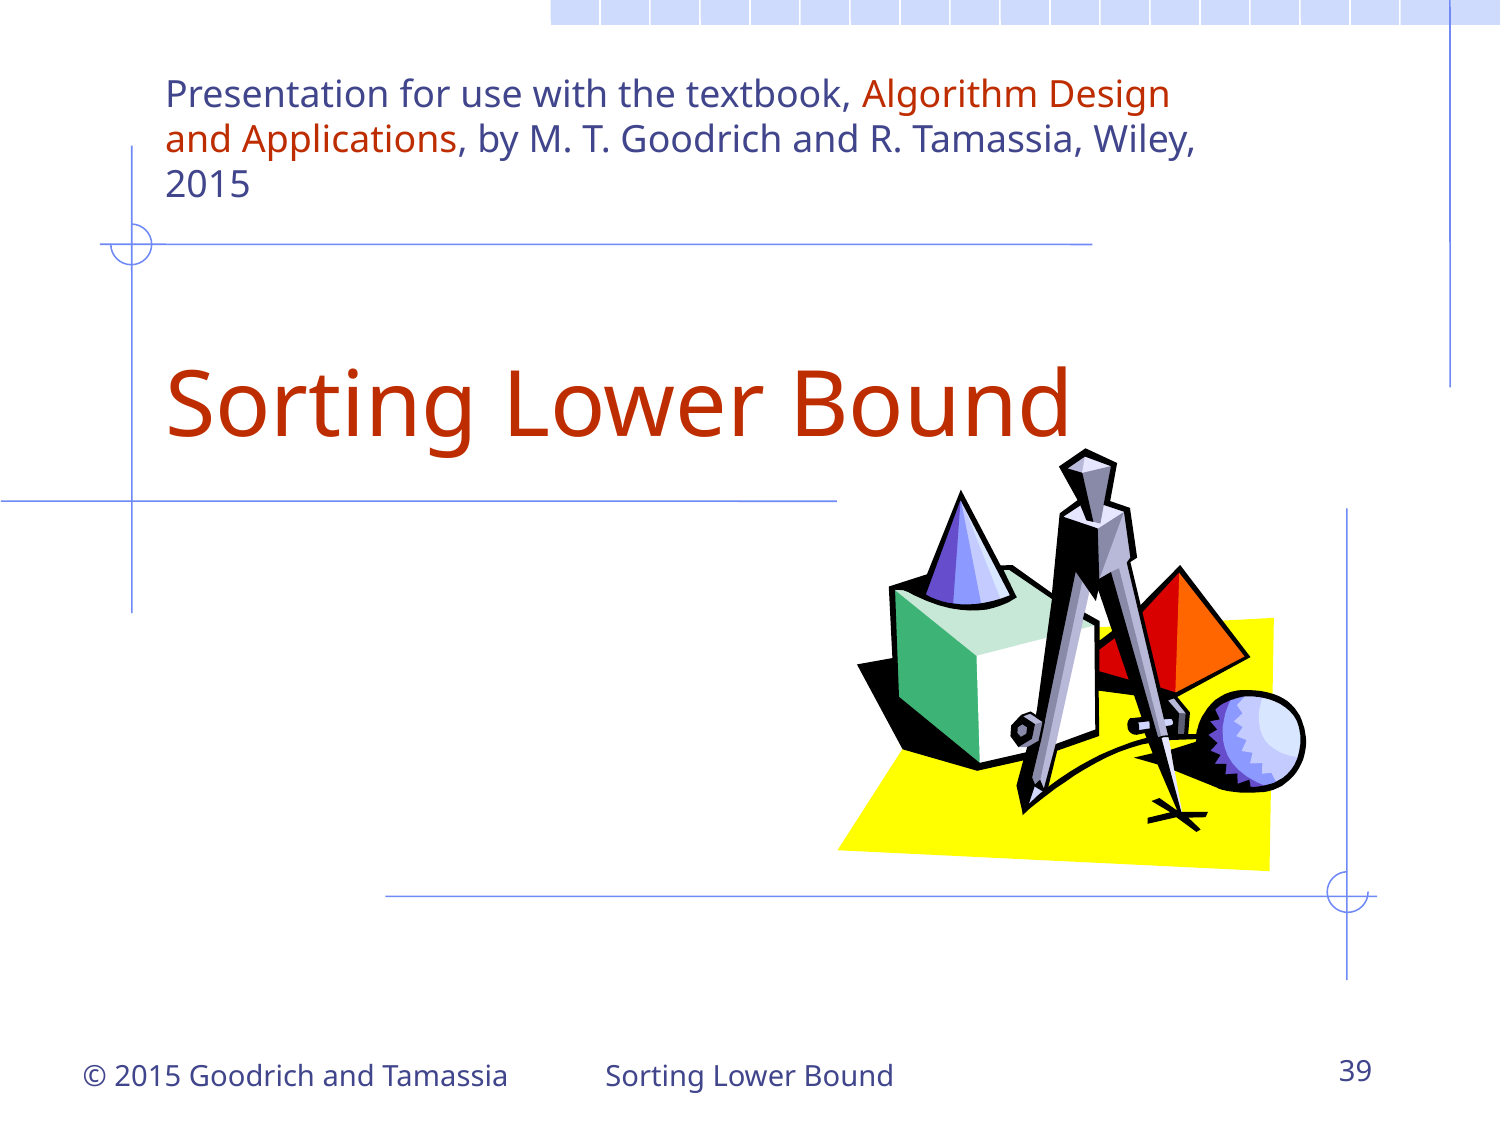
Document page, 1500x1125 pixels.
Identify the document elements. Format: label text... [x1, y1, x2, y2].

footer Sorting Lower Bound [512, 1024, 988, 1101]
subtitle Presentation for use with the textbook, Algorithm Design and Applications, by M. T. Goodrich and R. Tamassia, Wiley, 2015 [150, 62, 1238, 225]
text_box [837, 444, 1311, 876]
slide_number 39 [1074, 1024, 1388, 1101]
title Sorting Lower Bound [150, 275, 1425, 463]
